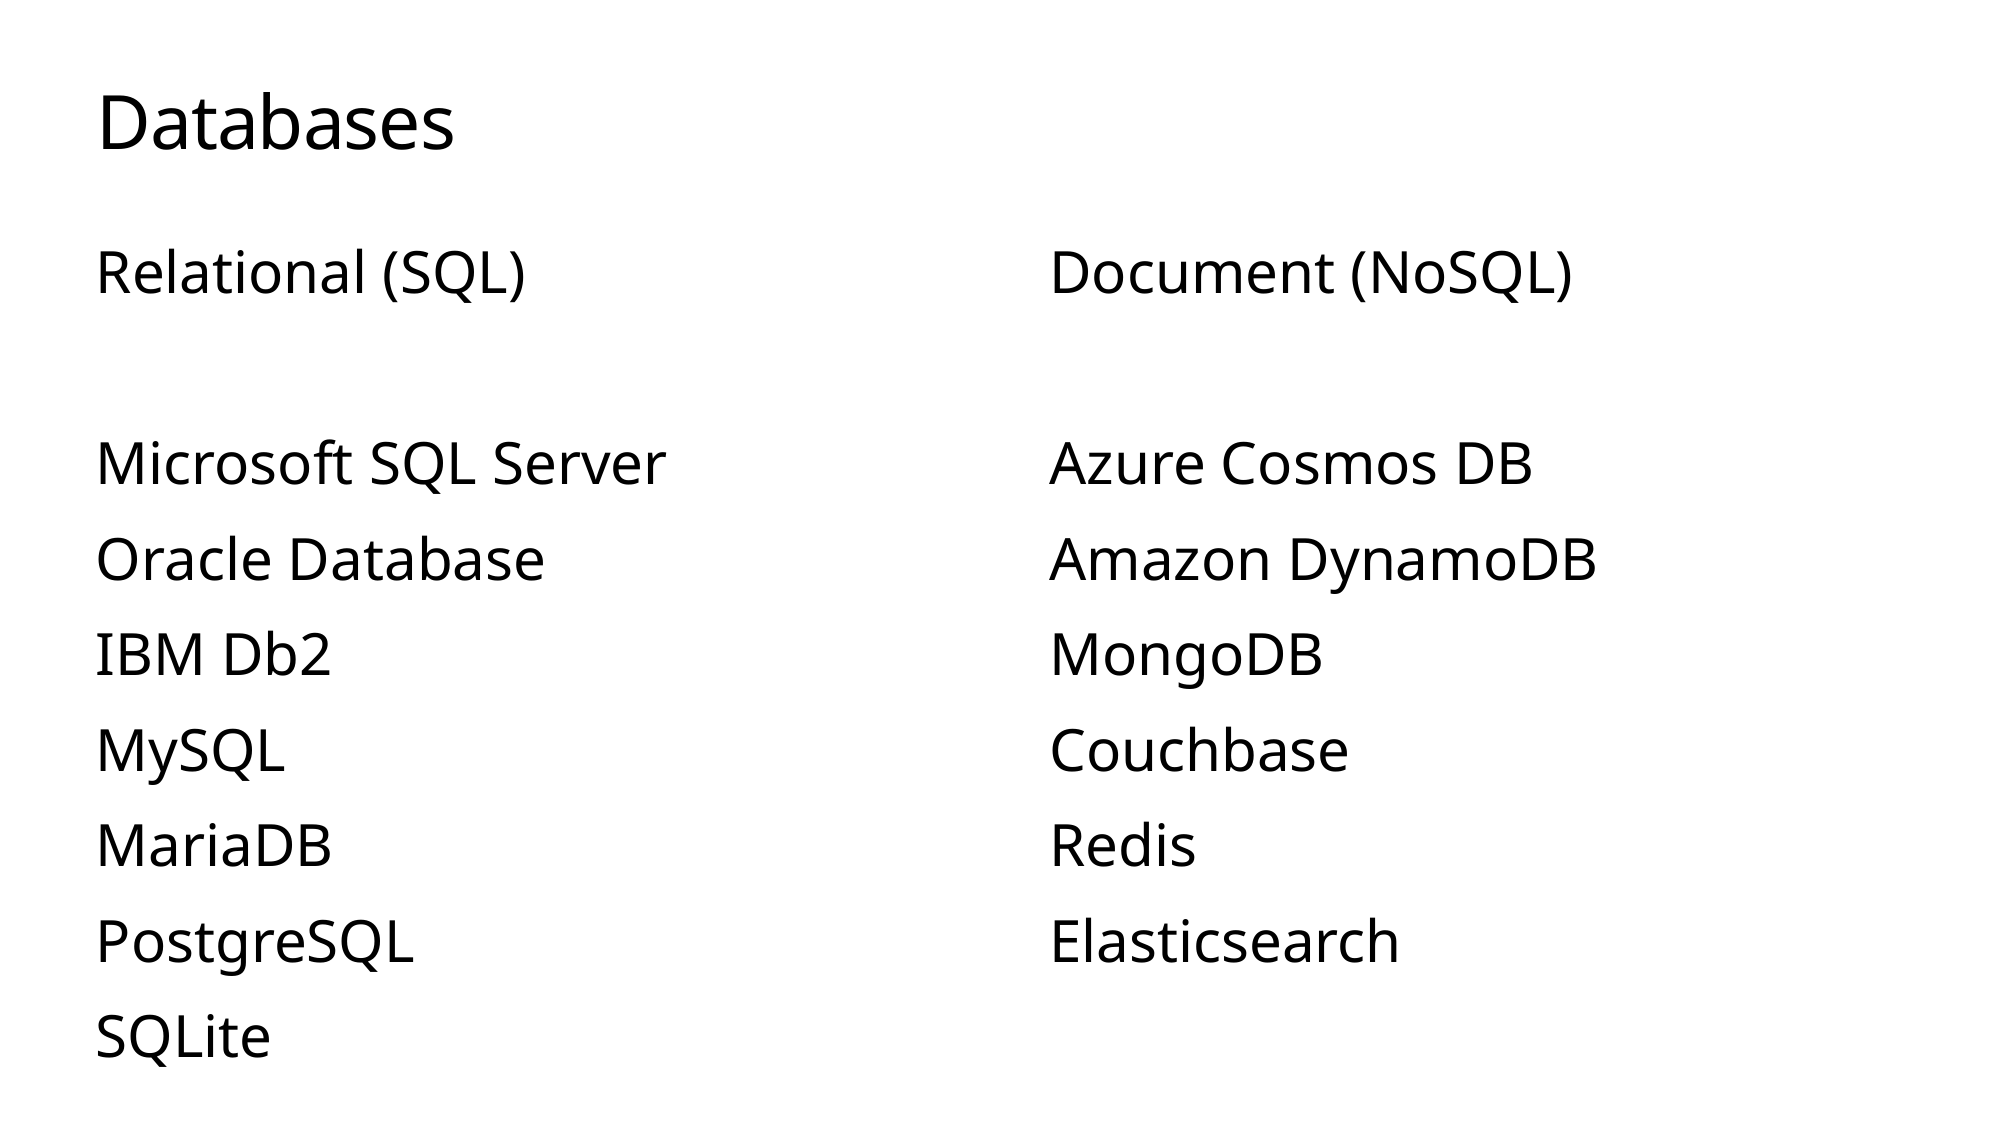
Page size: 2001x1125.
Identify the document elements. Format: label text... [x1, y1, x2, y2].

list Relational (SQL) Microsoft SQL Server Oracle Database IBM Db2 MySQL MariaDB PostgreSQL SQLite [95, 235, 951, 1074]
list Document (NoSQL) Azure Cosmos DB Amazon DynamoDB MongoDB Couchbase Redis Elasticsearch [1049, 235, 1905, 978]
title Databases [96, 75, 1904, 166]
